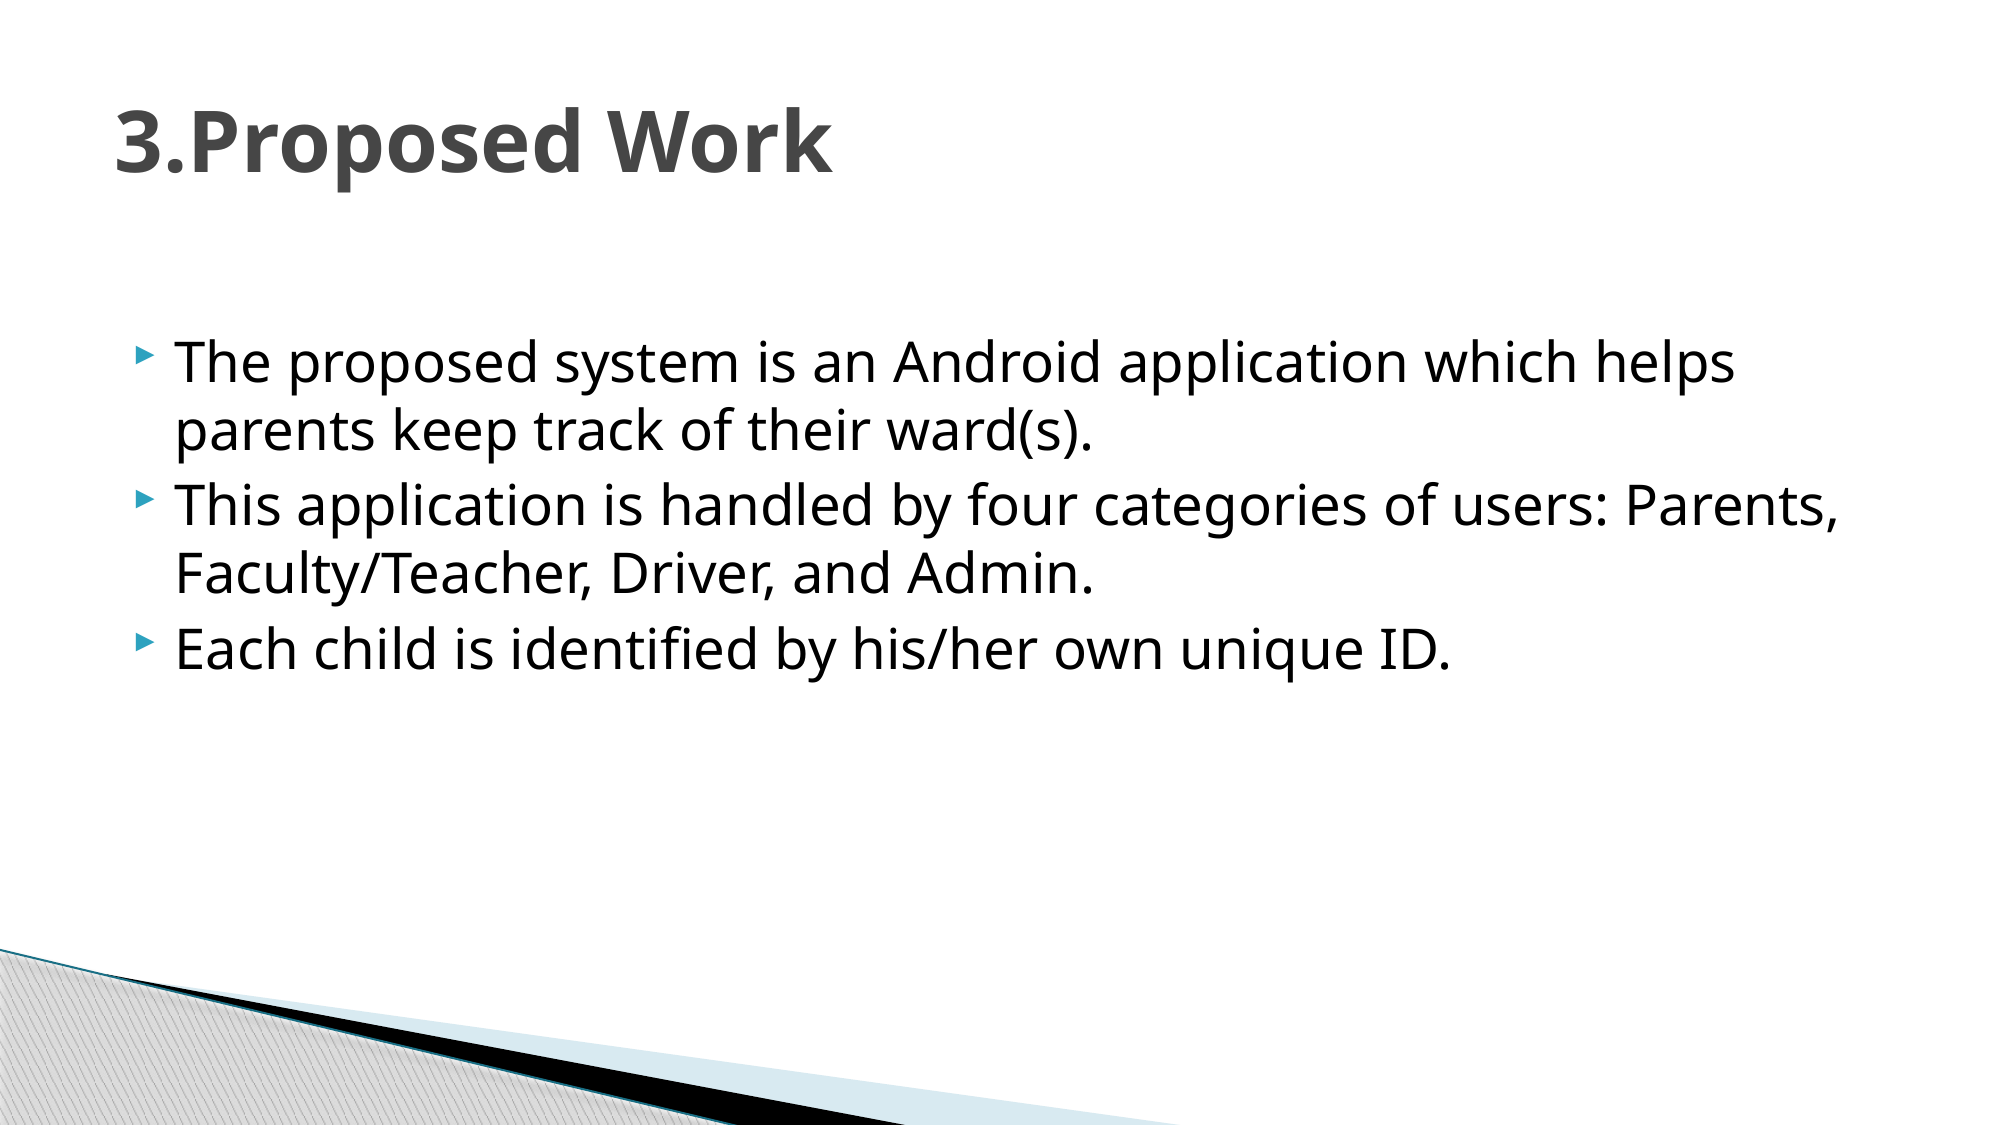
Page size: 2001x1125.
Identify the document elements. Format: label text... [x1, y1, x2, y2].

title 3.Proposed Work [99, 45, 1900, 233]
list The proposed system is an Android application which helps parents keep track of their ward(s). This application is handled by four categories of users: Parents, Faculty/Teacher, Driver, and Admin. Each child is identified by his/her own unique ID. [99, 243, 1900, 986]
